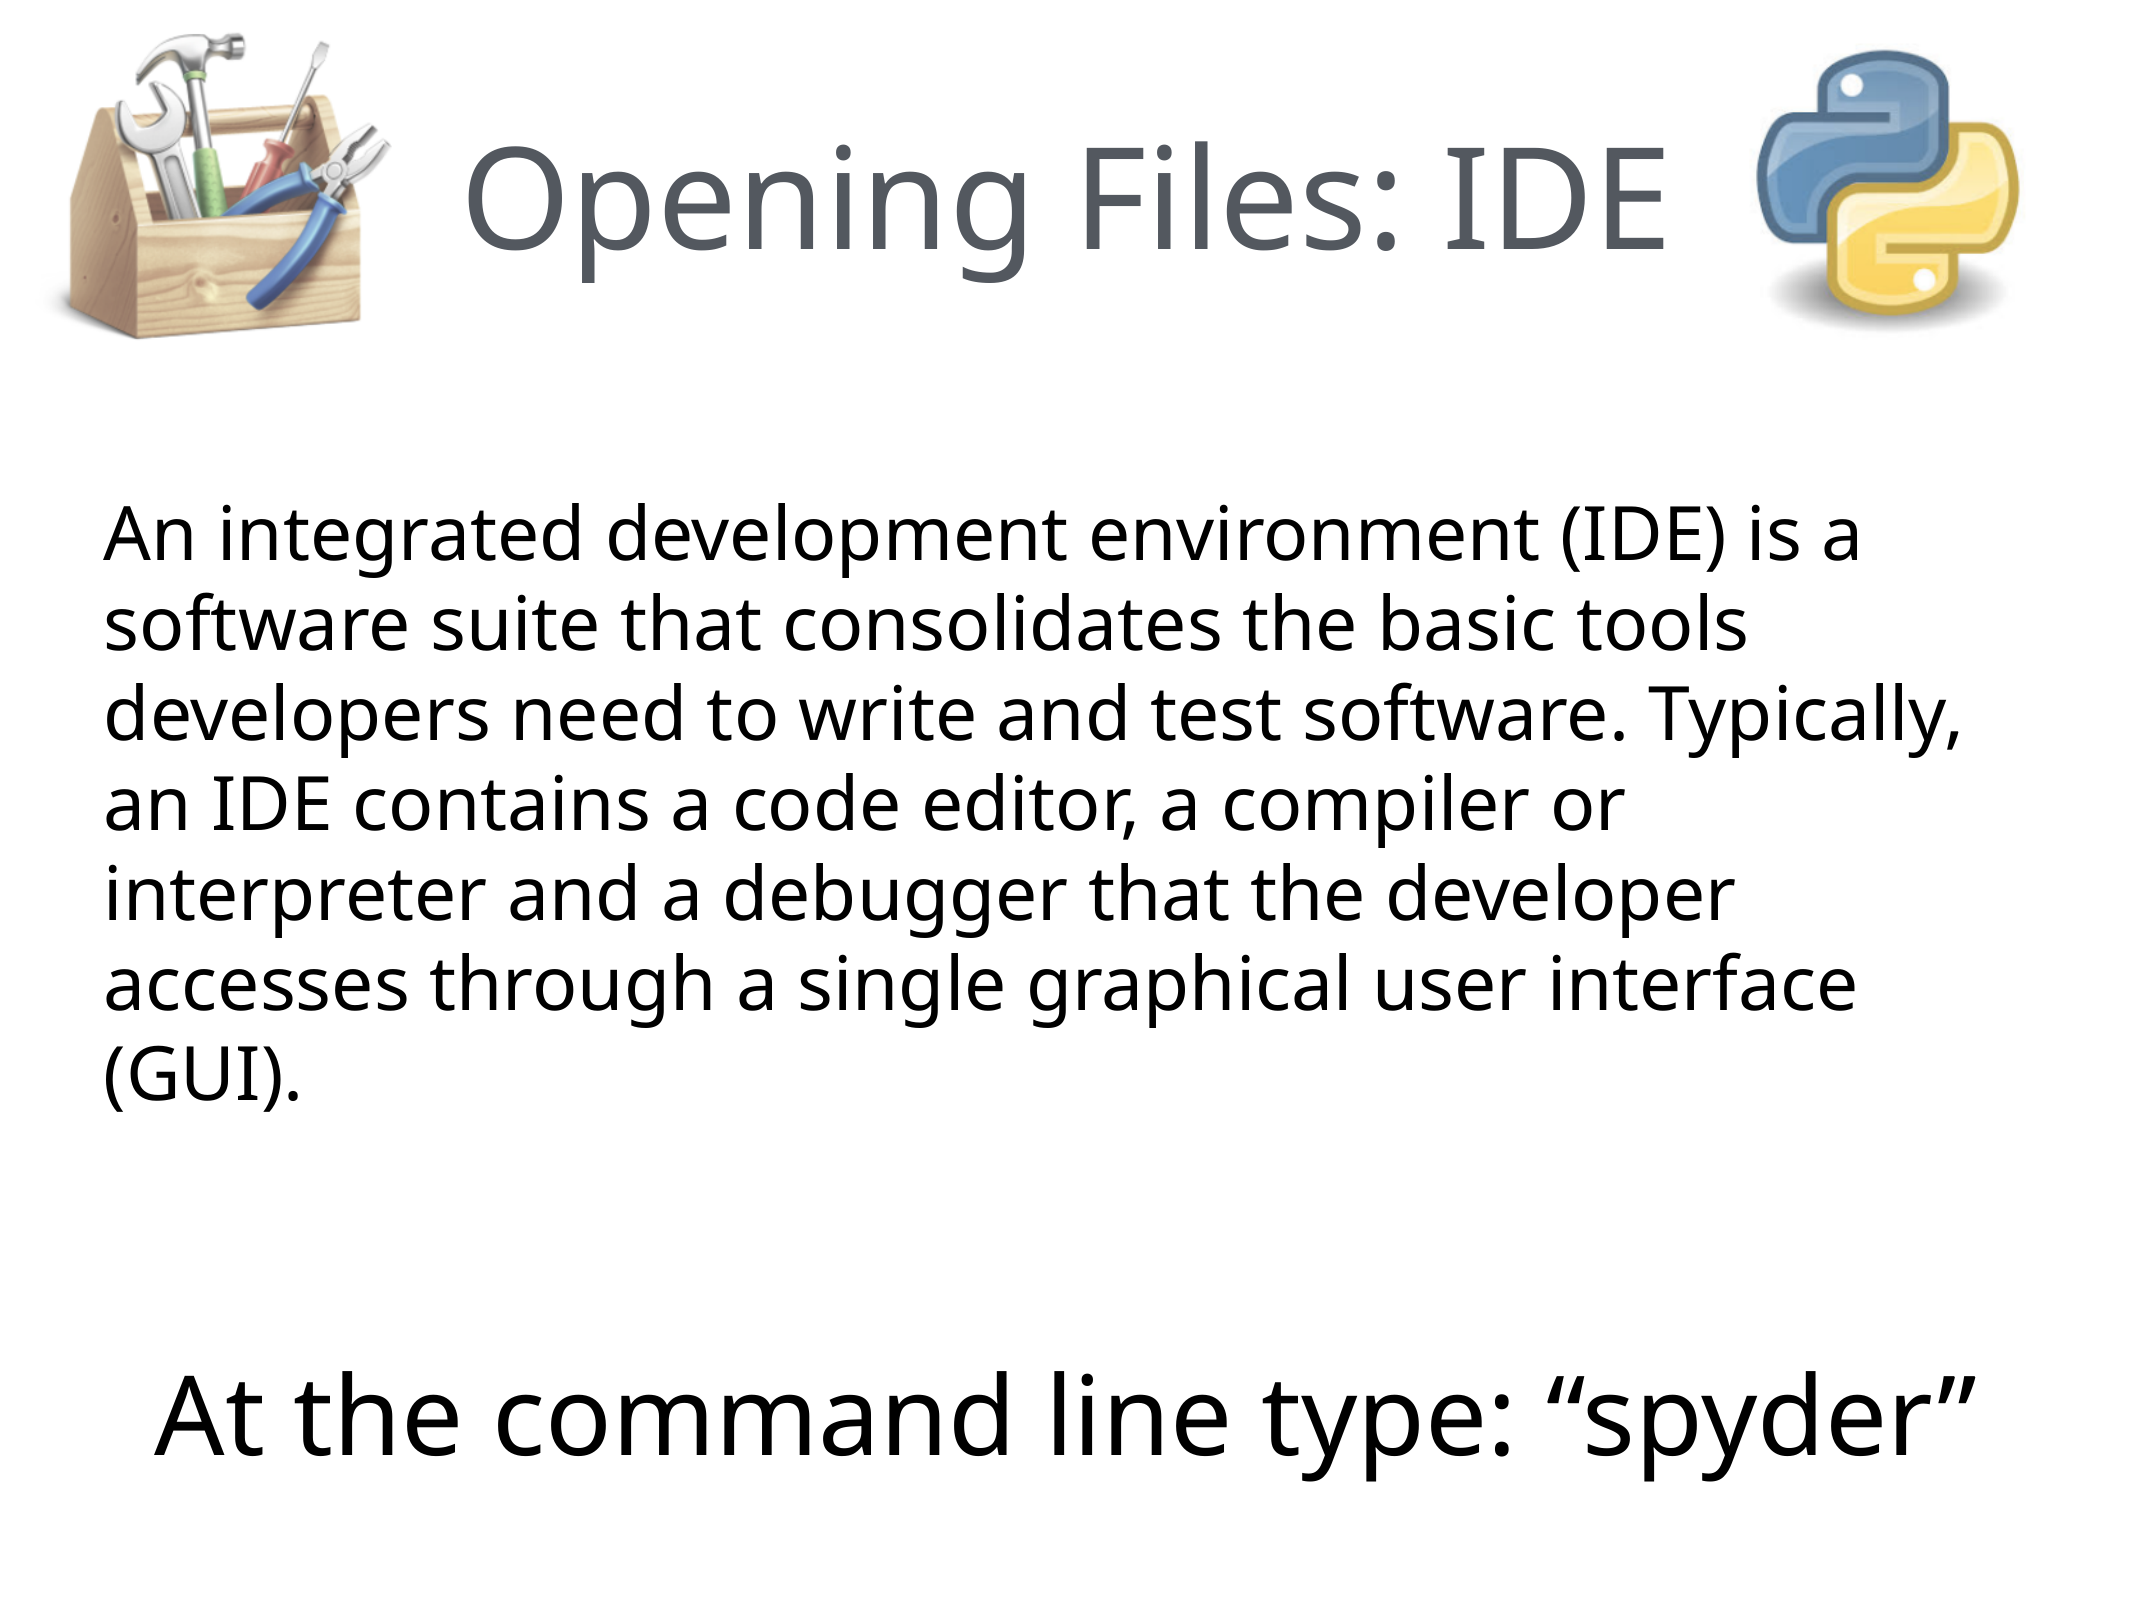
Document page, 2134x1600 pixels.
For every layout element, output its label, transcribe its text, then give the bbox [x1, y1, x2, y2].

text_box An integrated development environment (IDE) is a software suite that consolidates the basic tools developers need to write and test software. Typically, an IDE contains a code editor, a compiler or interpreter and a debugger that the developer accesses through a single graphical user interface (GUI). [95, 476, 2038, 1124]
text_box At the command line type: “spyder” [146, 1336, 1987, 1486]
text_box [28, 24, 2039, 362]
